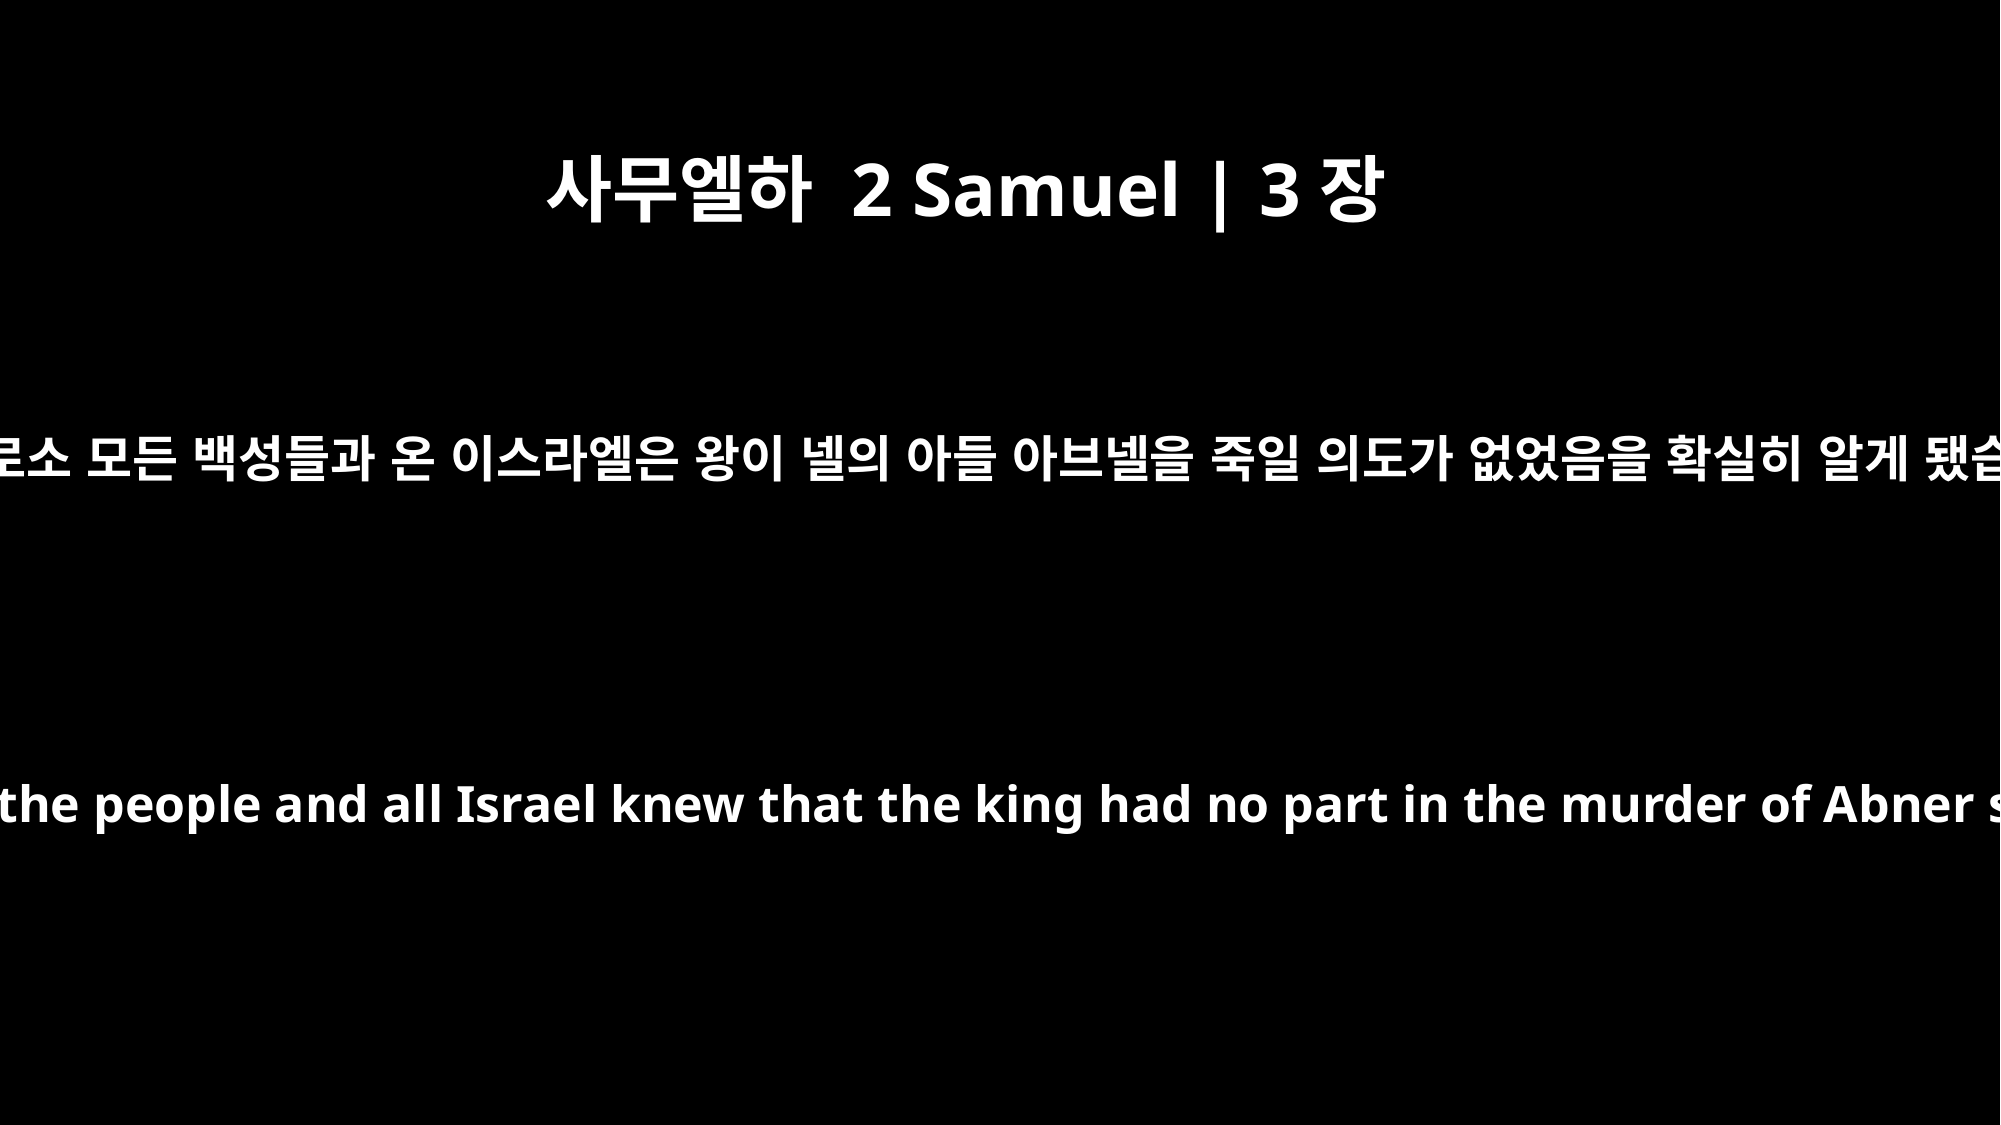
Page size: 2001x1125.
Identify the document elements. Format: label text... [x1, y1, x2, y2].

text_box So on that day all the people and all Israel knew that the king had no part in the murder of Abner son of Ner. [0, 764, 2000, 840]
text_box 37 그제야 비로소 모든 백성들과 온 이스라엘은 왕이 넬의 아들 아브넬을 죽일 의도가 없었음을 확실히 알게 됐습니다. [0, 359, 2000, 495]
text_box 사무엘하 2 Samuel | 3장 [530, 136, 1402, 239]
